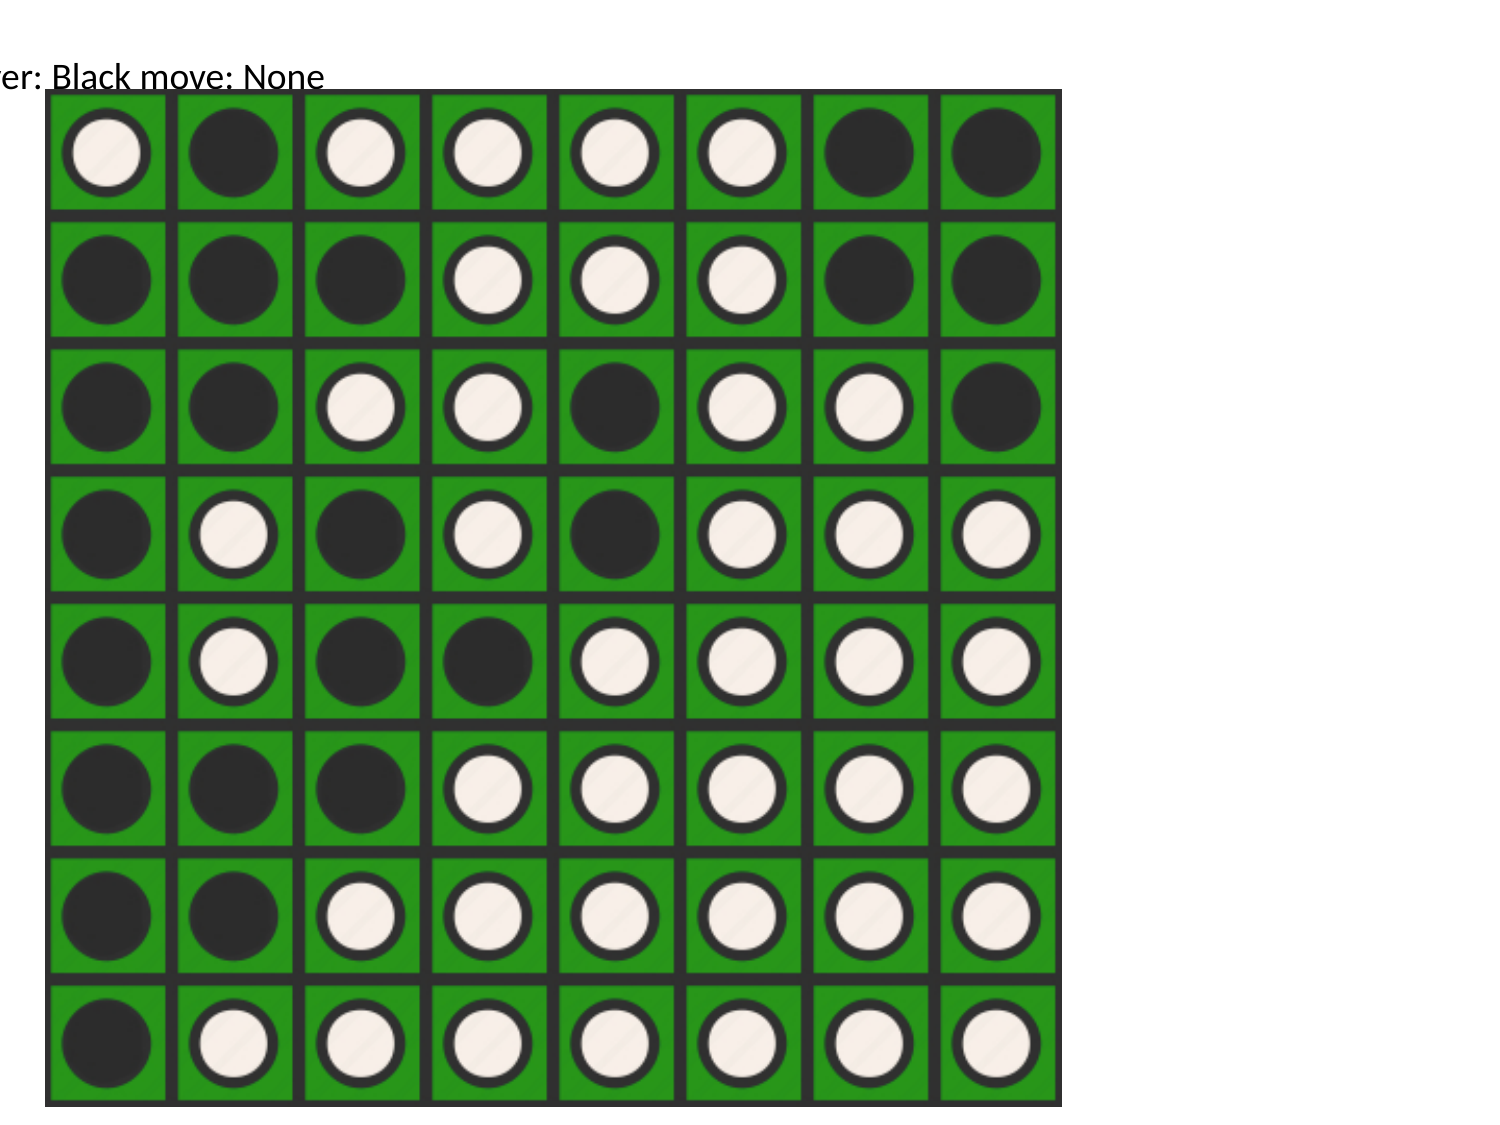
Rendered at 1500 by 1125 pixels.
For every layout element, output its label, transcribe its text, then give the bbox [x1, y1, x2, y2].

text_box turn: 61 player: Black move: None [0, 44, 341, 105]
picture [44, 89, 1062, 1107]
